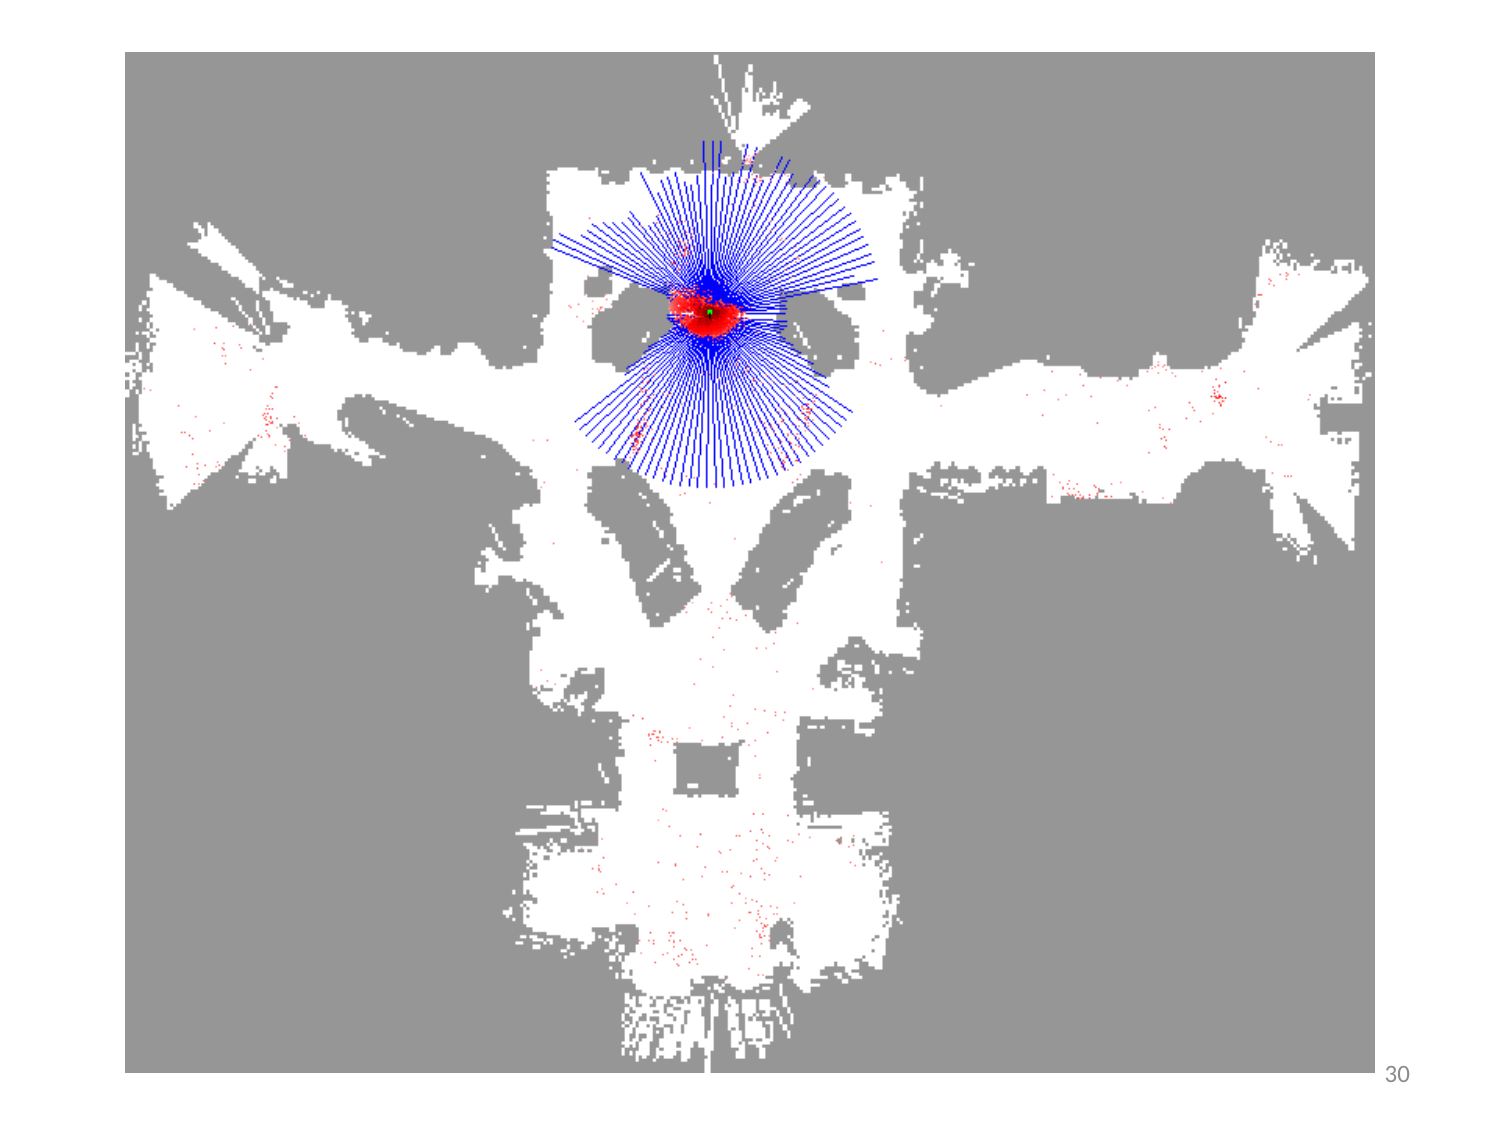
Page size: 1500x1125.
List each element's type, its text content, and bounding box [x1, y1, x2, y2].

slide_number 30 [1074, 1042, 1425, 1103]
picture [124, 52, 1376, 1073]
